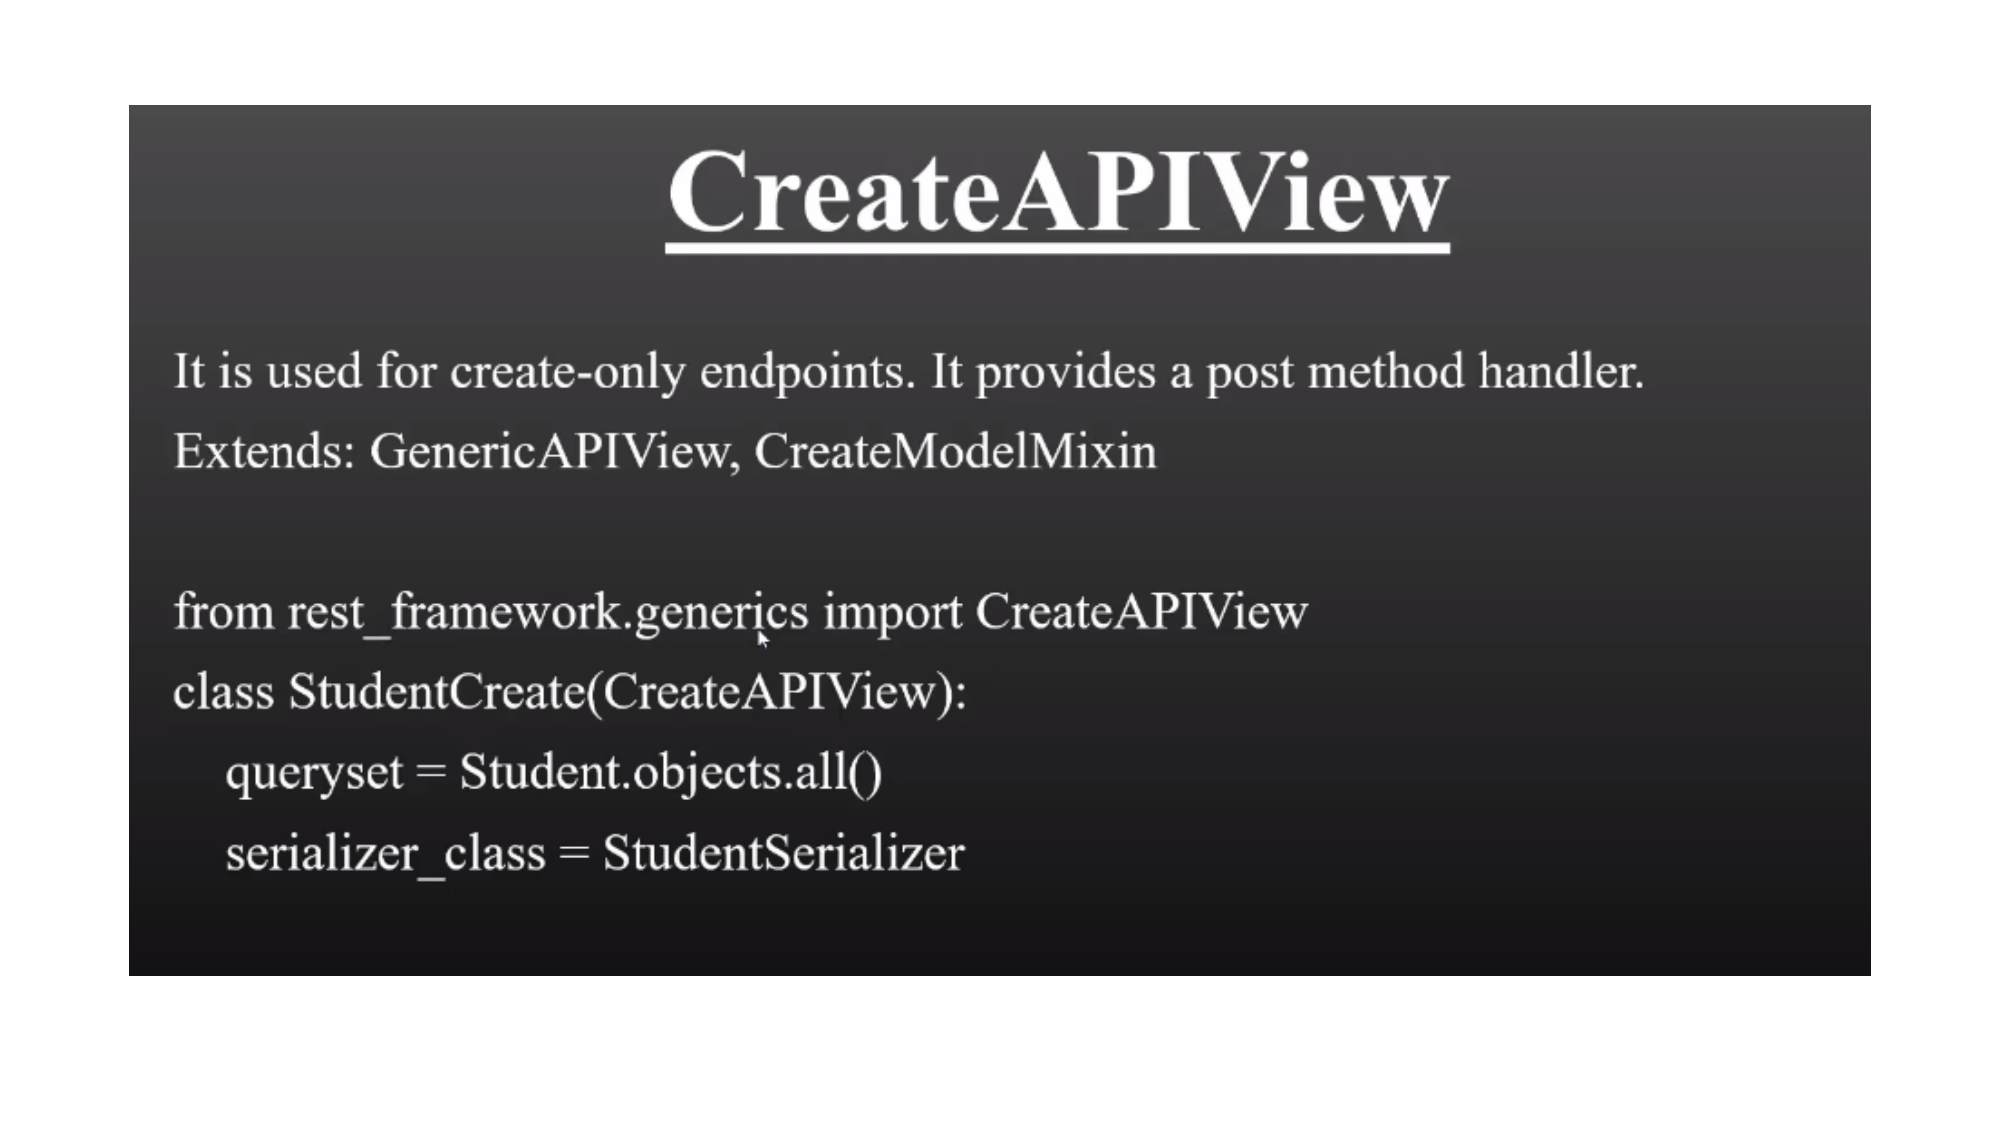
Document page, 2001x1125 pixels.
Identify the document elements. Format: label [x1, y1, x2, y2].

list [128, 105, 1871, 976]
